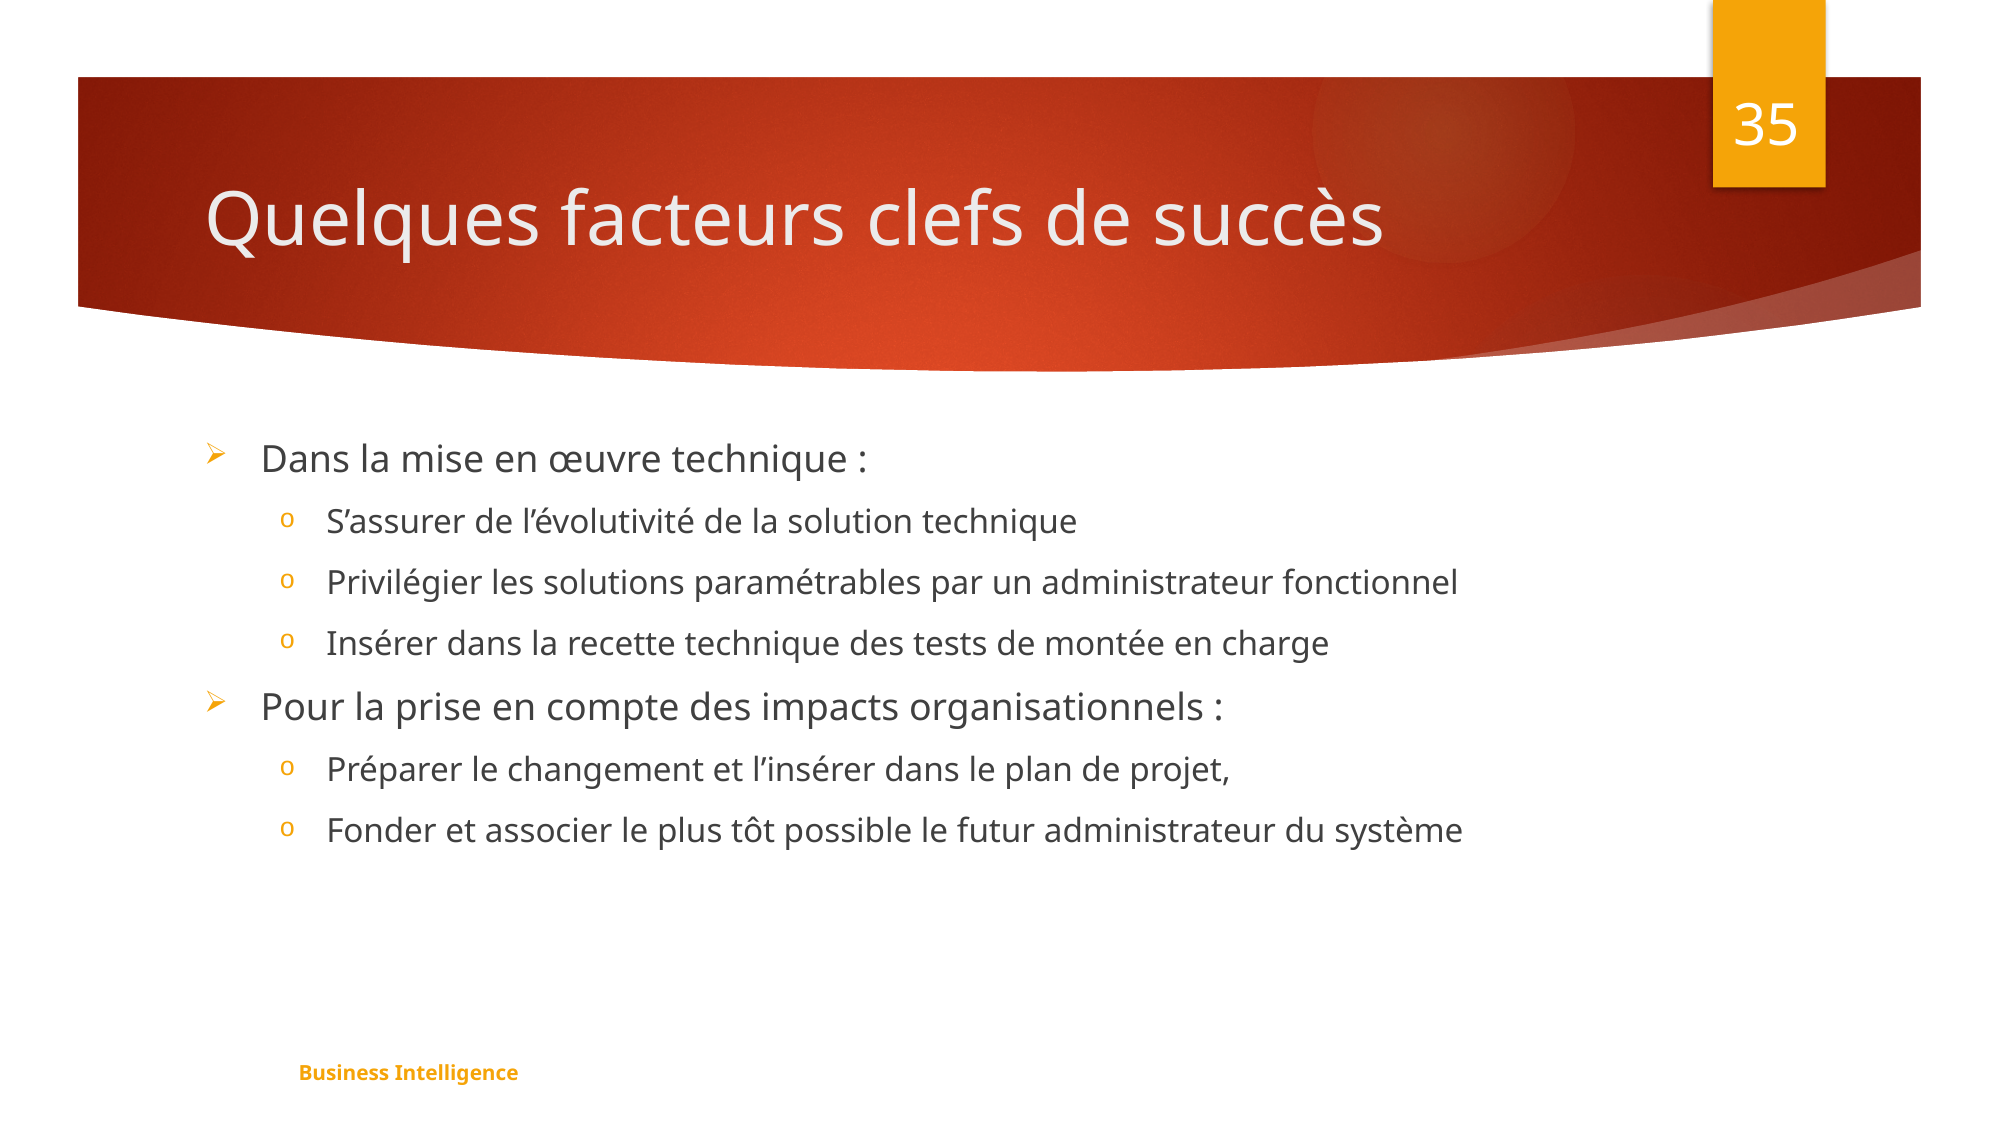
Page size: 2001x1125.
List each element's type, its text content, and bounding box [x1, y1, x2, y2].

title Quelques facteurs clefs de succès [189, 155, 1627, 275]
slide_number 35 [1698, 48, 1836, 175]
footer Business Intelligence [92, 1048, 726, 1099]
list Dans la mise en œuvre technique : S’assurer de l’évolutivité de la solution technique Privilégier les solutions paramétrables par un administrateur fonctionnel Insérer dans la recette technique des tests de montée en charge Pour la prise en compte des impacts organisationnels : Préparer le changement et l’insérer dans le plan de projet, Fonder et associer le plus tôt possible le futur administrateur du système [189, 427, 1827, 988]
